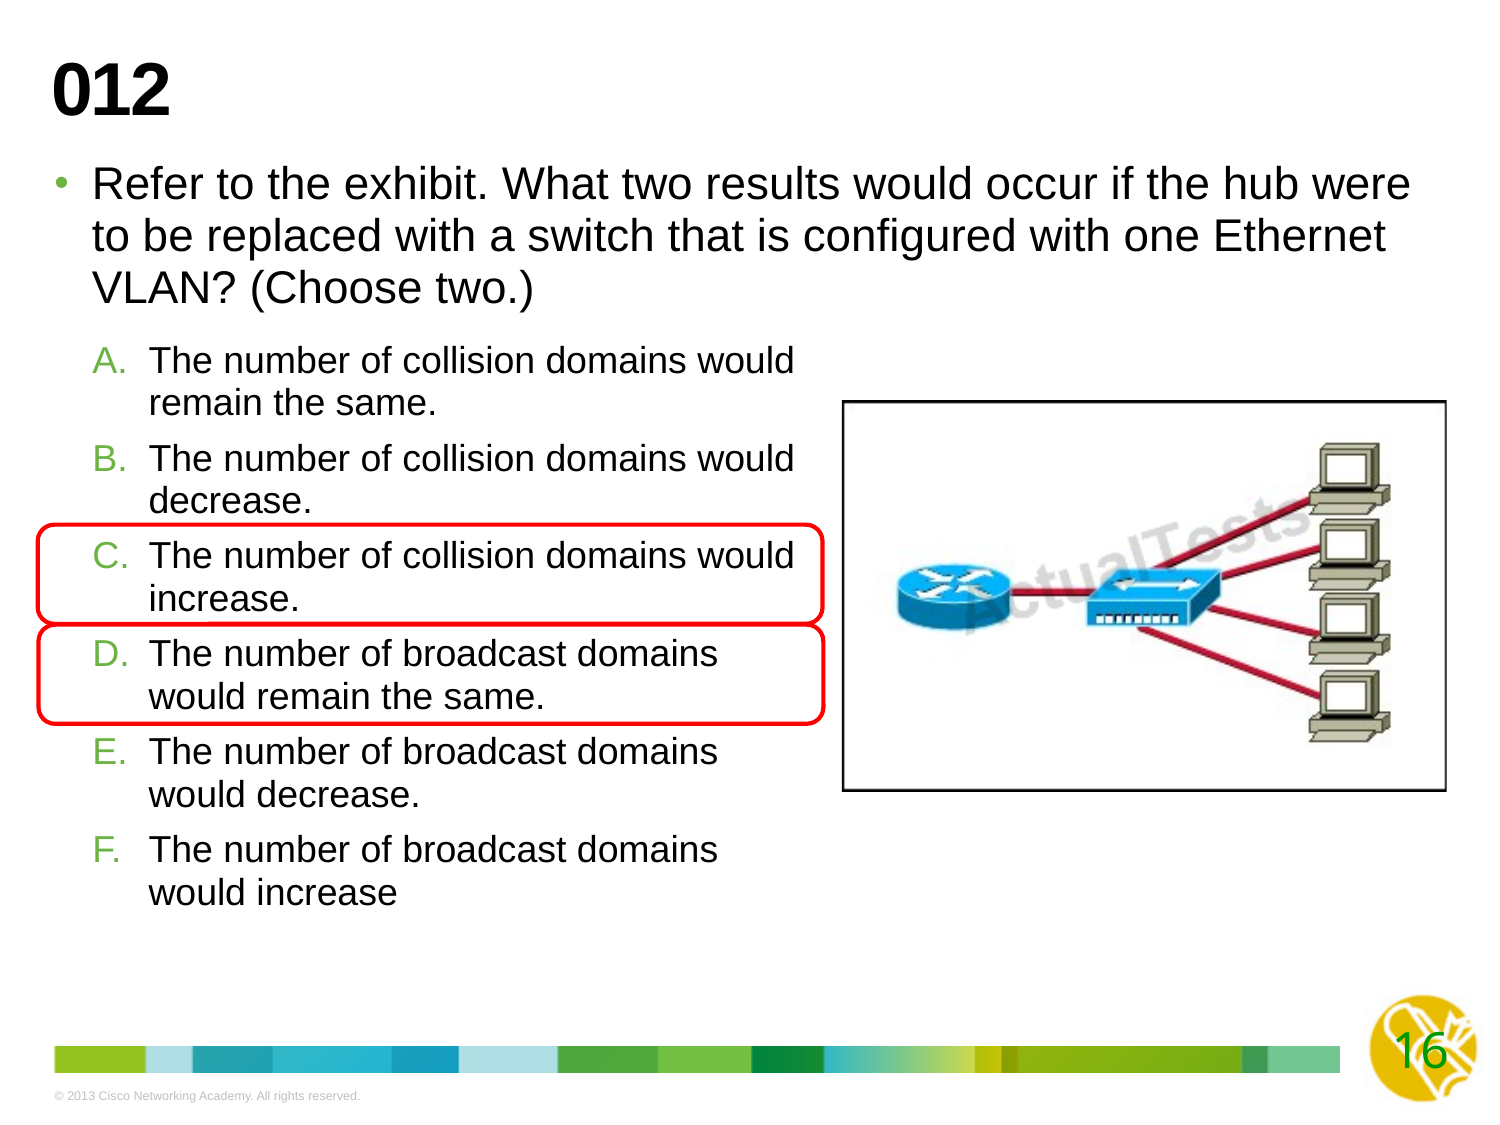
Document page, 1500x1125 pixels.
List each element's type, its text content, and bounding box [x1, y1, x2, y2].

list The number of collision domains would remain the same. The number of collision domains would decrease. The number of collision domains would increase. The number of broadcast domains would remain the same. The number of broadcast domains would decrease. The number of broadcast domains would increase [40, 331, 823, 531]
picture [54, 970, 1500, 1125]
list The number of collision domains would remain the same. The number of collision domains would decrease. The number of collision domains would increase. The number of broadcast domains would remain the same. The number of broadcast domains would decrease. The number of broadcast domains would increase [40, 718, 823, 1030]
picture [841, 400, 1447, 792]
title 012 [37, 24, 1447, 138]
text_box [36, 622, 826, 726]
text_box [35, 522, 825, 624]
list Refer to the exhibit. What two results would occur if the hub were to be replaced with a switch that is configured with one Ethernet VLAN? (Choose two.) [39, 149, 1447, 332]
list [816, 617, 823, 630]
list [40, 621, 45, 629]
